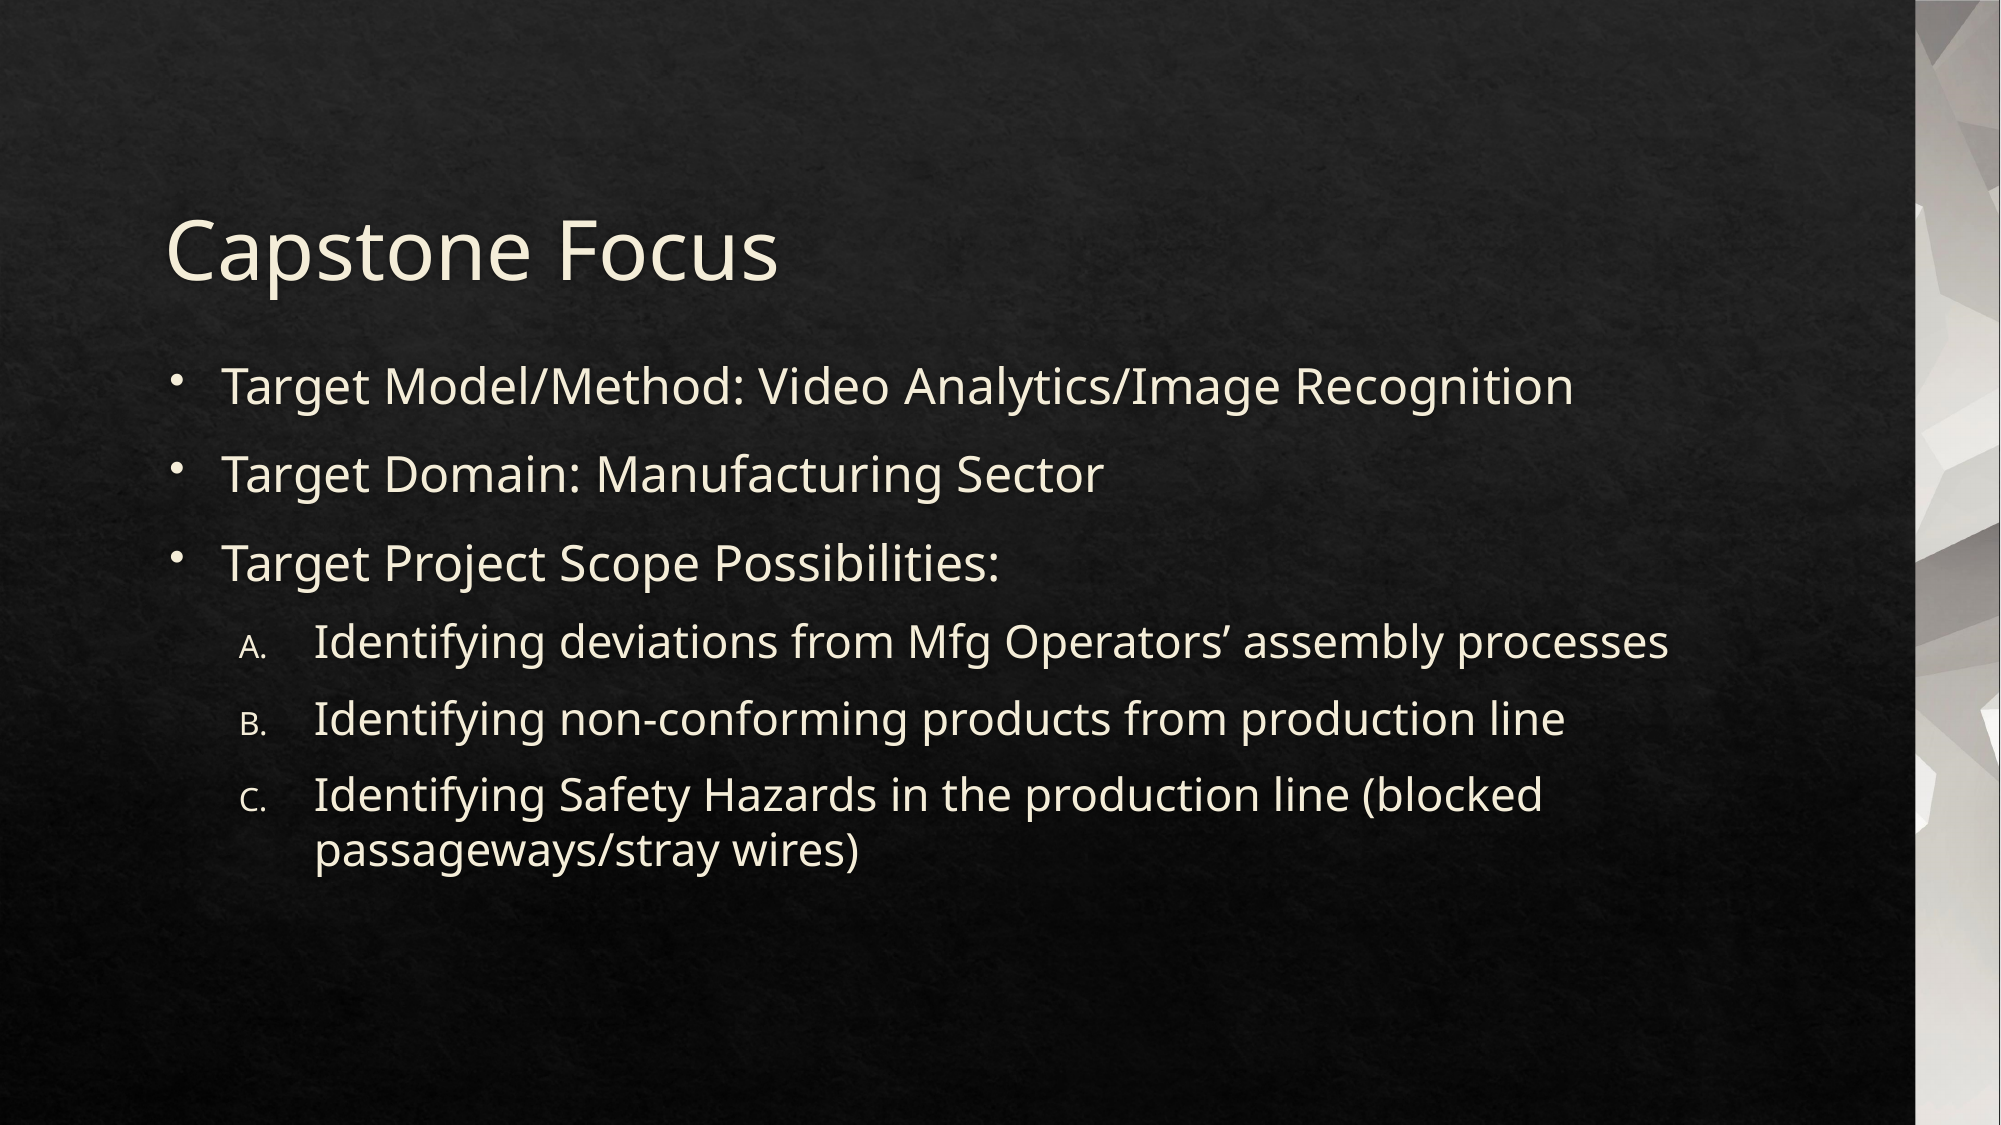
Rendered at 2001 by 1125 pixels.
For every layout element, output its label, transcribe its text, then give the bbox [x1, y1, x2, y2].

list Target Model/Method: Video Analytics/Image Recognition Target Domain: Manufacturing Sector Target Project Scope Possibilities: Identifying deviations from Mfg Operators’ assembly processes Identifying non-conforming products from production line Identifying Safety Hazards in the production line (blocked passageways/stray wires) [149, 340, 1849, 950]
picture [1915, 0, 2000, 1125]
title Capstone Focus [149, 99, 1849, 307]
